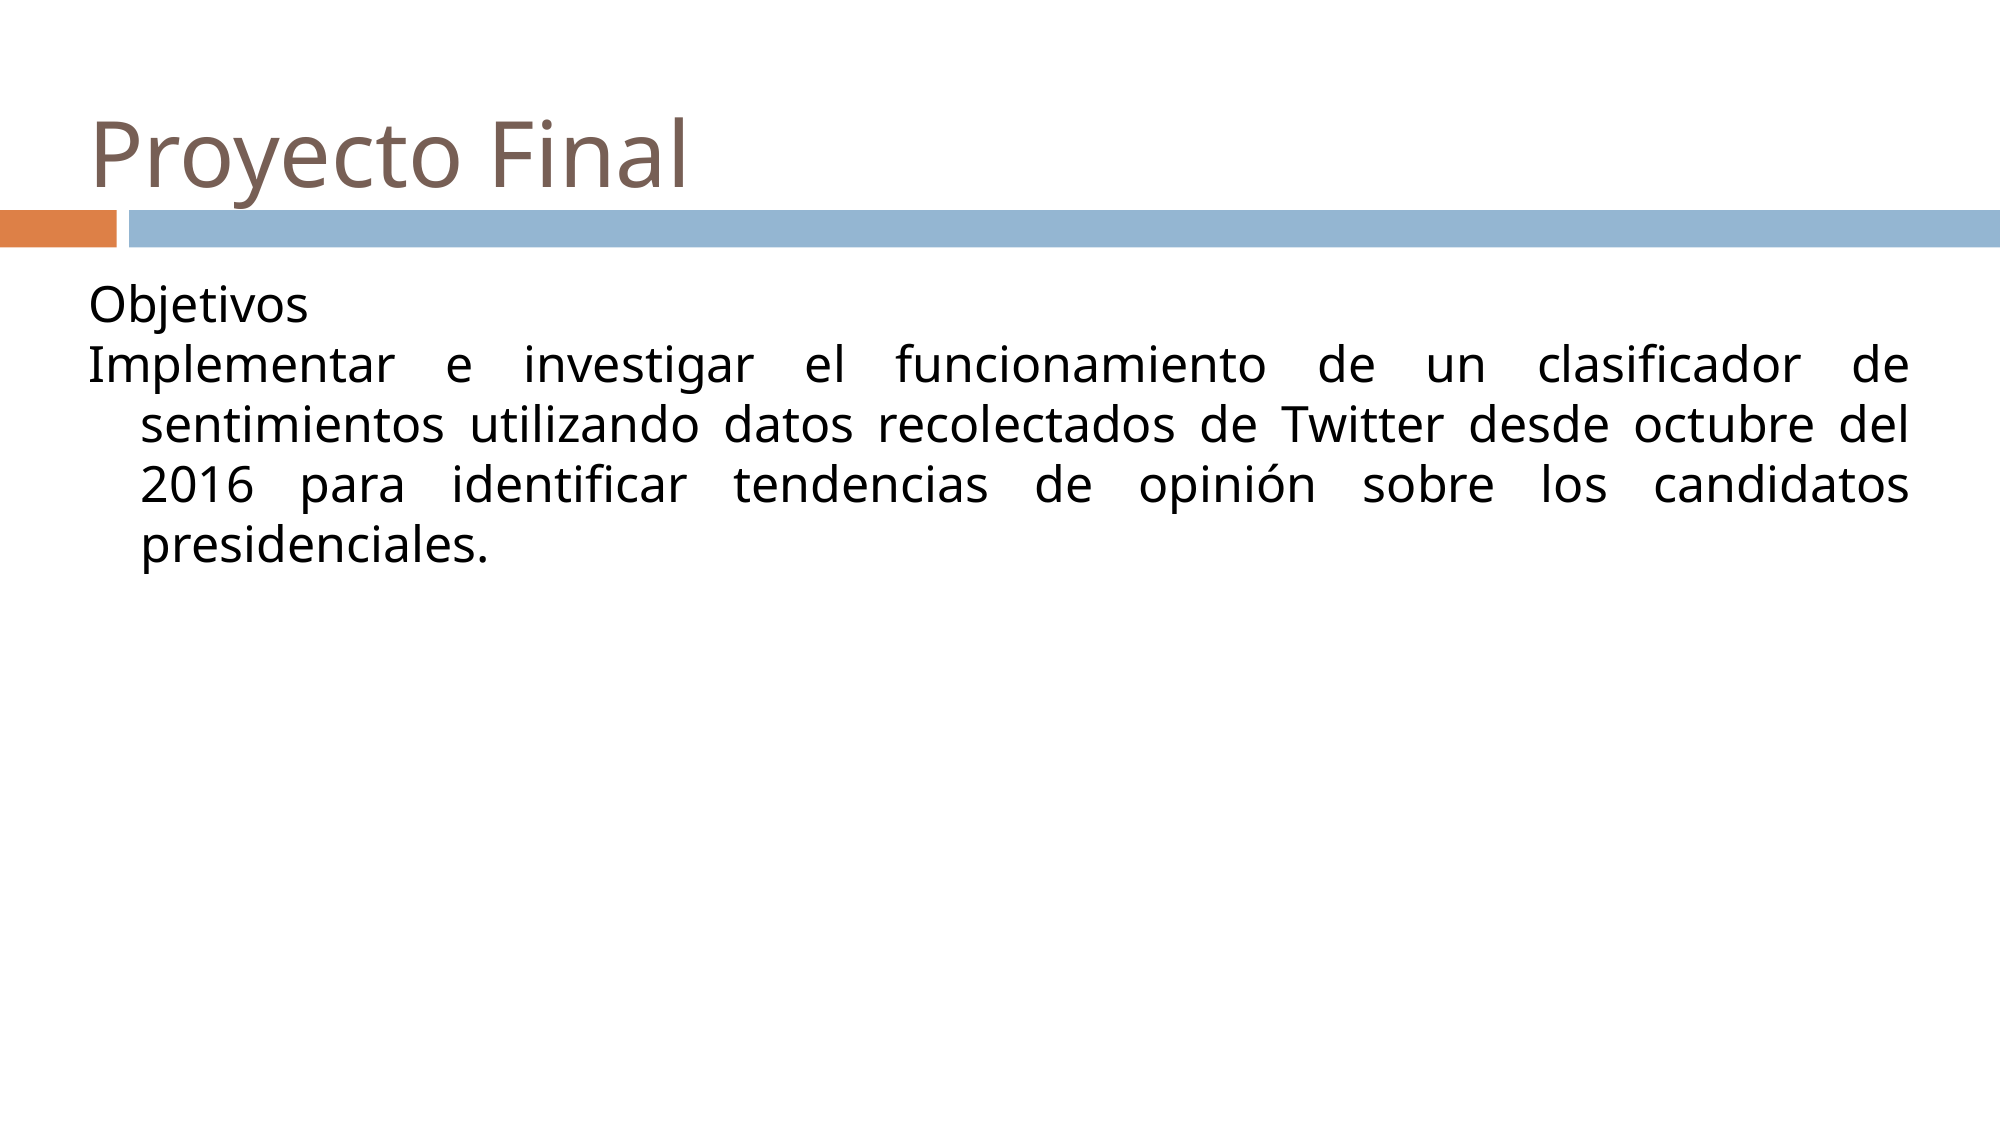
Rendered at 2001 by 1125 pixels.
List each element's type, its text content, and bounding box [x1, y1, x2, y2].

title Proyecto Final [68, 76, 1932, 202]
list Objetivos Implementar e investigar el funcionamiento de un clasificador de sentimientos utilizando datos recolectados de Twitter desde octubre del 2016 para identificar tendencias de opinión sobre los candidatos presidenciales. [68, 252, 1932, 1000]
